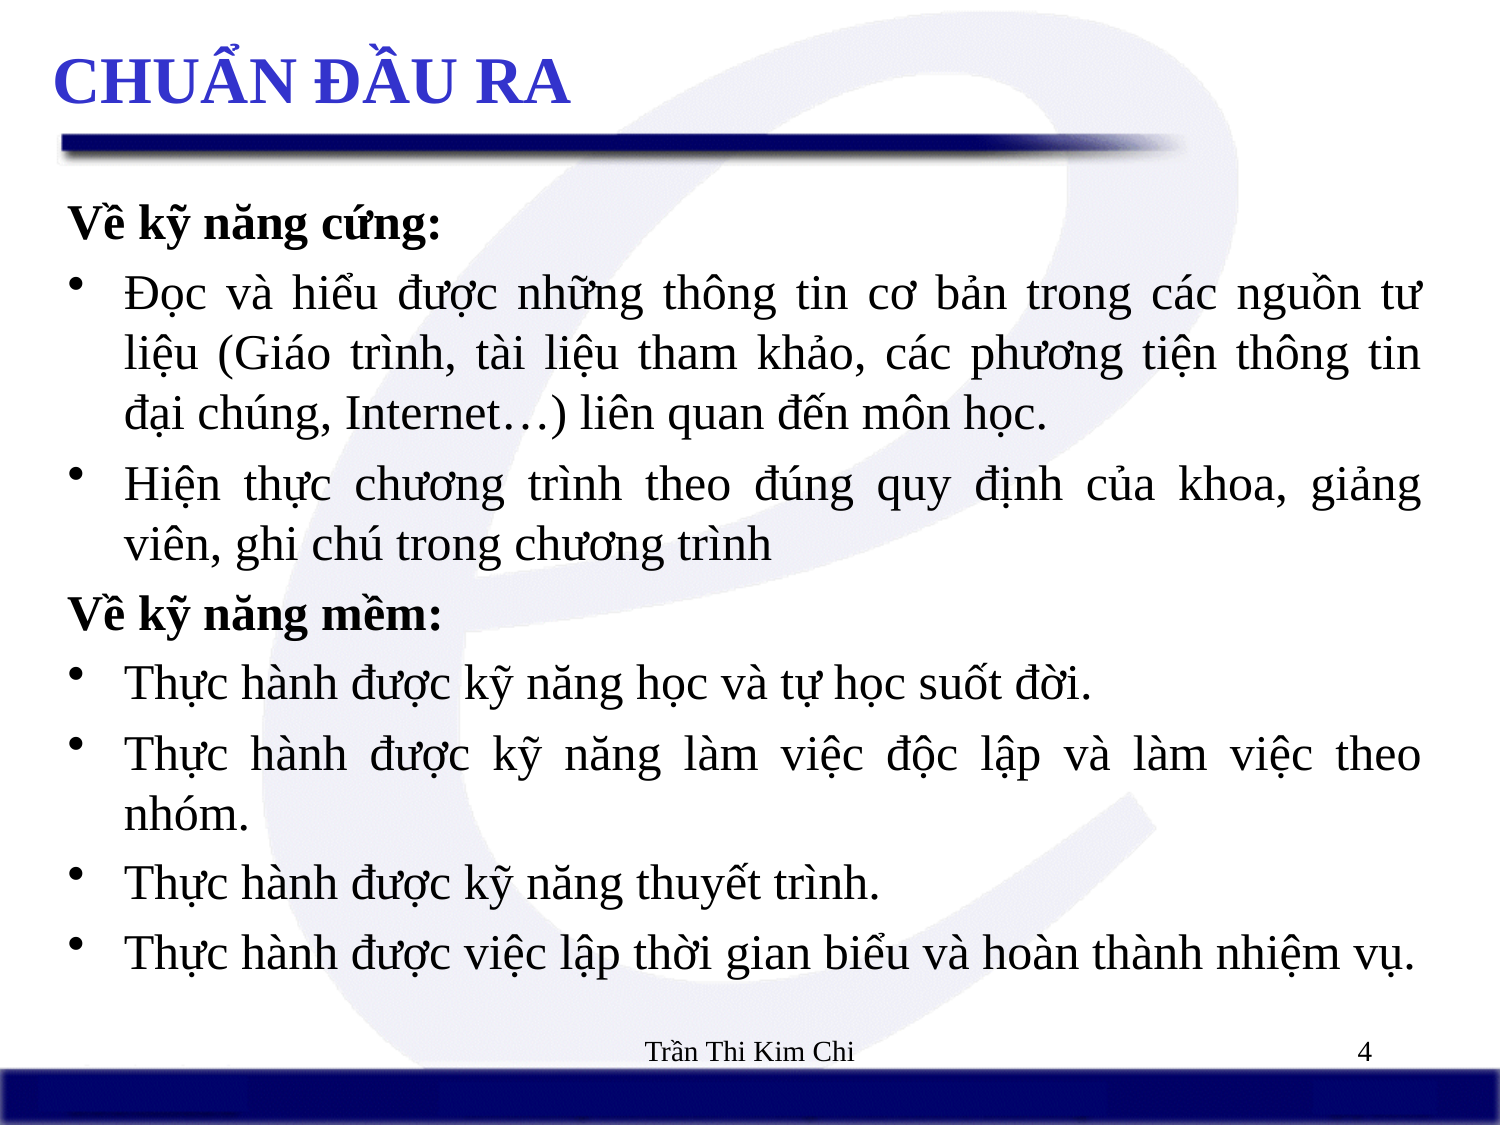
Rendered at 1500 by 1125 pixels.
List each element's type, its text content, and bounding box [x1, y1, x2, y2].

picture [0, 0, 1500, 1125]
title CHUẨN ĐẦU RA [37, 2, 1463, 153]
footer Trần Thi Kim Chi [512, 1025, 988, 1100]
slide_number 4 [1074, 1025, 1388, 1100]
list Về kỹ năng cứng: Đọc và hiểu được những thông tin cơ bản trong các nguồn tư liệu (Giáo trình, tài liệu tham khảo, các phương tiện thông tin đại chúng, Internet…) liên quan đến môn học. Hiện thực chương trình theo đúng quy định của khoa, giảng viên, ghi chú trong chương trình Về kỹ năng mềm: Thực hành được kỹ năng học và tự học suốt đời. Thực hành được kỹ năng làm việc độc lập và làm việc theo nhóm. Thực hành được kỹ năng thuyết trình. Thực hành được việc lập thời gian biểu và hoàn thành nhiệm vụ. [37, 174, 1438, 862]
